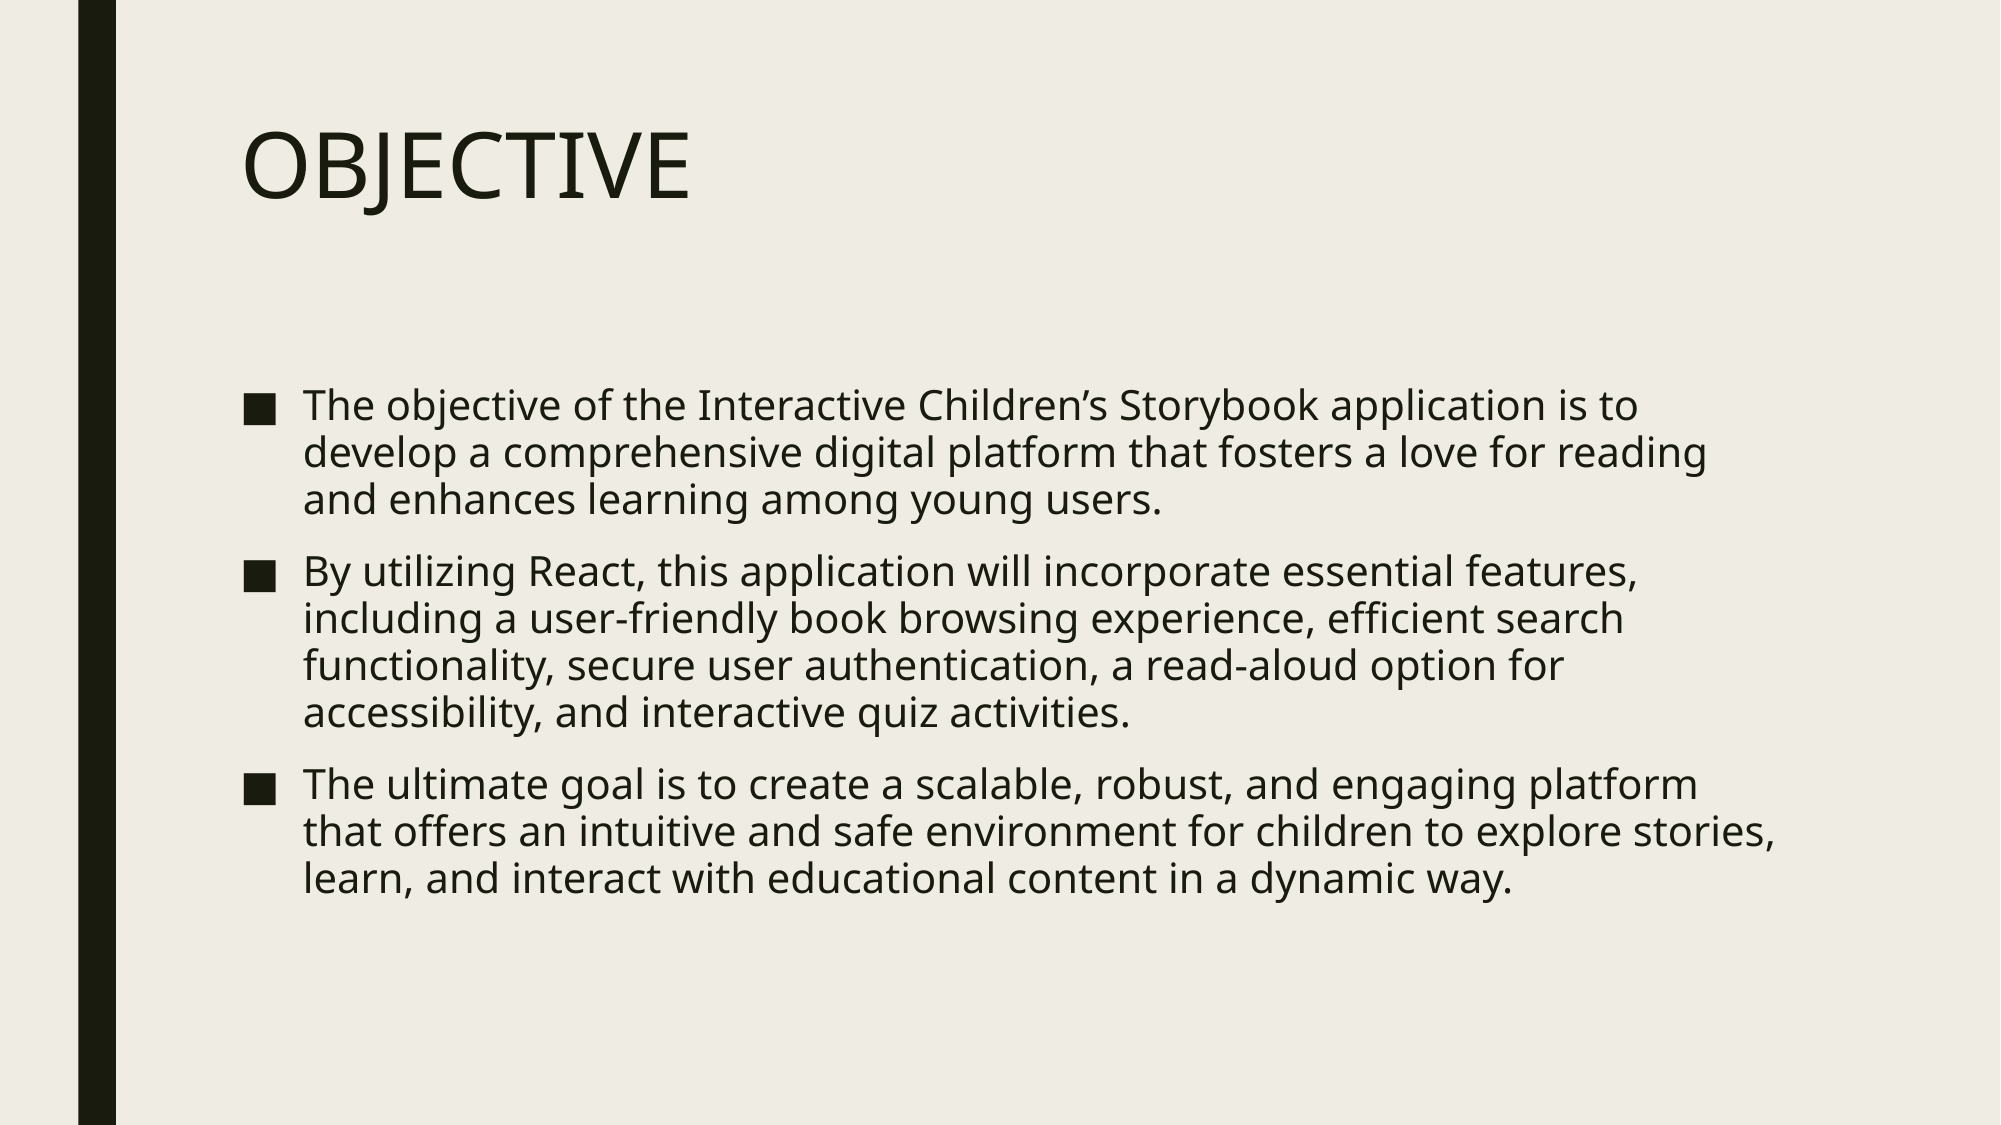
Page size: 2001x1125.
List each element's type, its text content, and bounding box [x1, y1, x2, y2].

title OBJECTIVE [225, 112, 1800, 357]
list The objective of the Interactive Children’s Storybook application is to develop a comprehensive digital platform that fosters a love for reading and enhances learning among young users. By utilizing React, this application will incorporate essential features, including a user-friendly book browsing experience, efficient search functionality, secure user authentication, a read-aloud option for accessibility, and interactive quiz activities. The ultimate goal is to create a scalable, robust, and engaging platform that offers an intuitive and safe environment for children to explore stories, learn, and interact with educational content in a dynamic way. [225, 375, 1800, 963]
